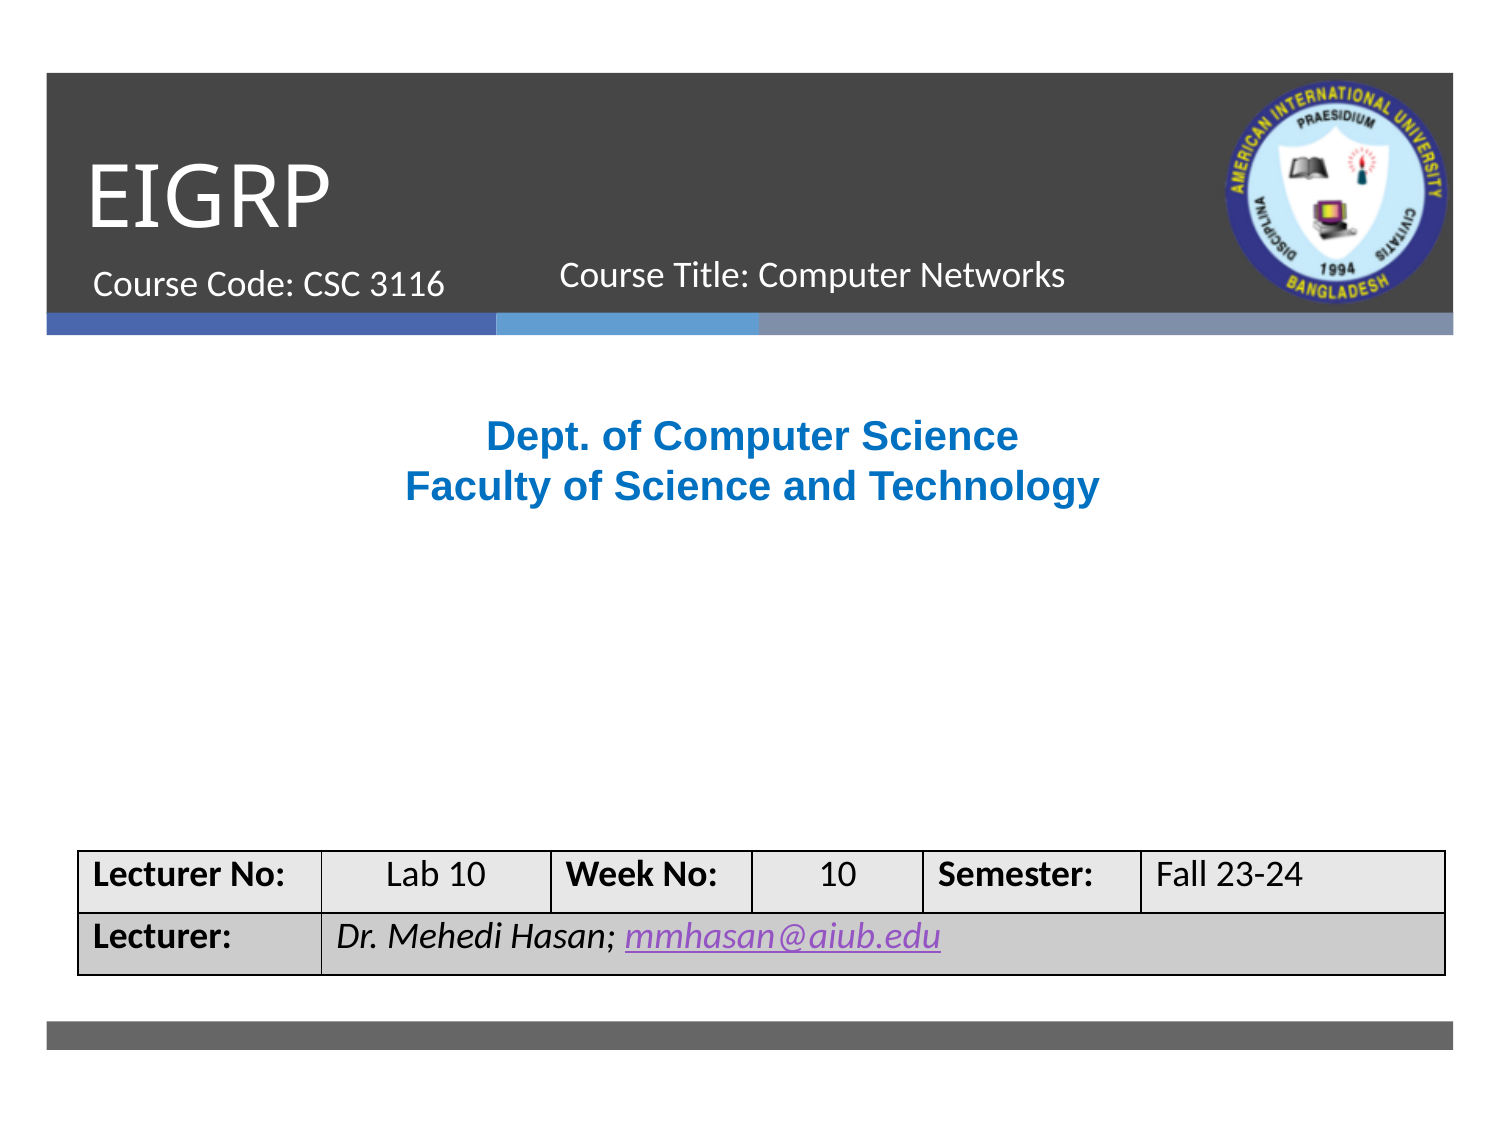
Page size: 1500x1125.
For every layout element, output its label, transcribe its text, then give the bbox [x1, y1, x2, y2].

table_cell Lecturer: [79, 914, 321, 974]
subtitle Course Code: CSC 3116 [78, 251, 536, 331]
table_header Semester: [924, 852, 1140, 912]
title EIGRP [69, 73, 1351, 253]
text_box Dept. of Computer Science Faculty of Science and Technology [12, 401, 1493, 517]
picture [1228, 75, 1454, 310]
table_header Lab 10 [322, 852, 550, 912]
table_header Lecturer No: [79, 852, 321, 912]
table_header Fall 23-24 [1142, 852, 1444, 912]
table_cell Dr. Mehedi Hasan; mmhasan@aiub.edu [322, 914, 1444, 974]
text_box Course Title: Computer Networks [544, 252, 1228, 332]
table_header Week No: [552, 852, 751, 912]
table_header 10 [753, 852, 922, 912]
